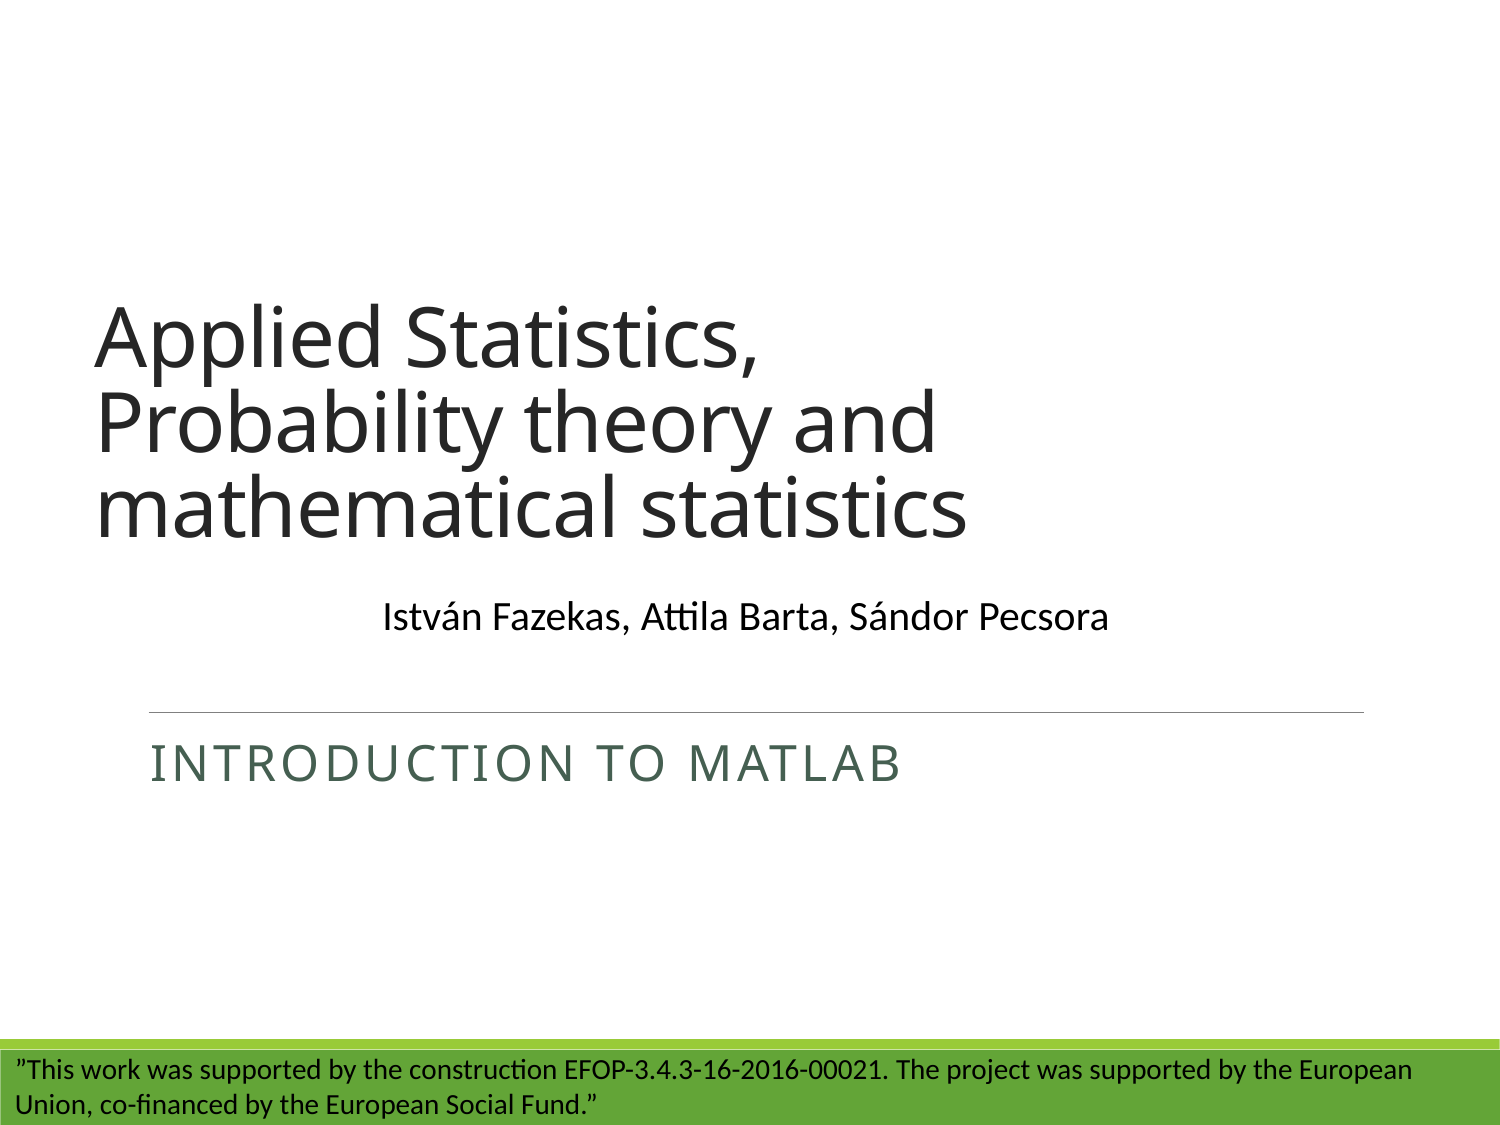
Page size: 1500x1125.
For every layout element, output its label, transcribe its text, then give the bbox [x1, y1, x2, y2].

subtitle Introduction to Matlab [135, 730, 1373, 919]
text_box ”This work was supported by the construction EFOP-3.4.3-16-2016-00021. The project was supported by the European Union, co-financed by the European Social Fund.” [0, 1042, 1500, 1125]
title Applied Statistics, Probability theory and mathematical statistics [79, 124, 1446, 563]
text_box István Fazekas, Attila Barta, Sándor Pecsora [367, 581, 1131, 646]
